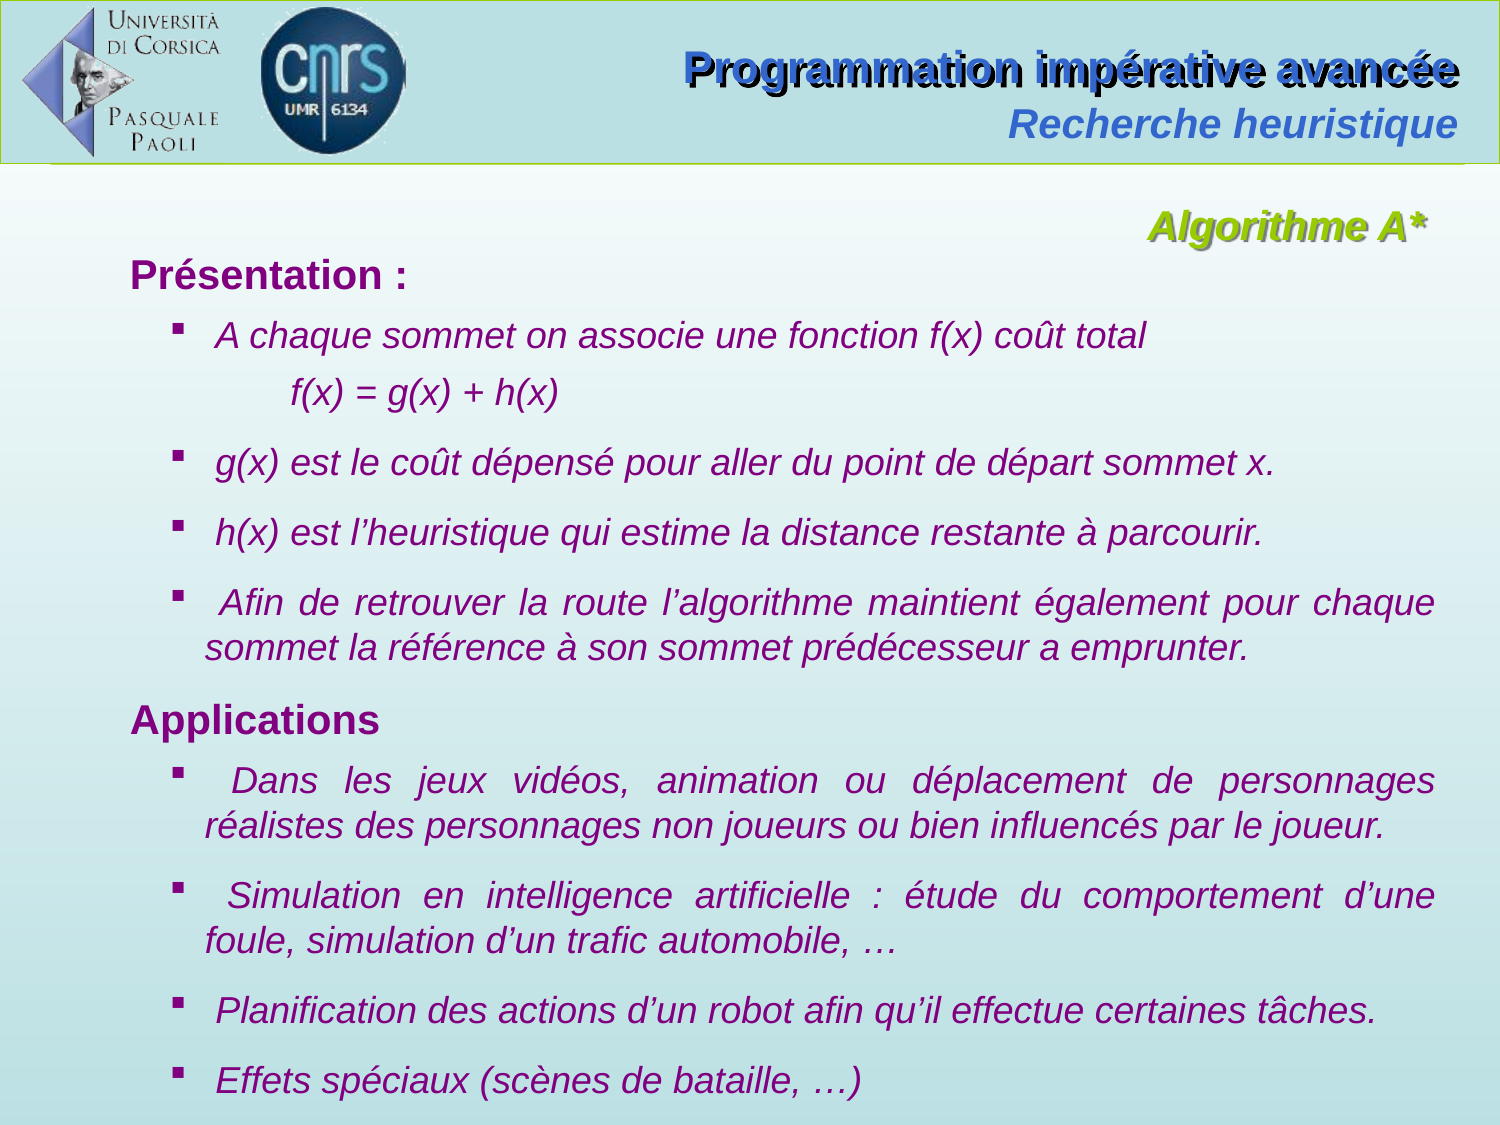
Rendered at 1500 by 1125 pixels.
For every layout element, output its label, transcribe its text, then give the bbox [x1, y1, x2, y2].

picture [261, 7, 408, 157]
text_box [50, 163, 1465, 1117]
text_box Recherche heuristique [993, 89, 1473, 155]
text_box Programmation impérative avancée [667, 29, 1472, 100]
table_cell I [403, 10, 411, 163]
text_box [0, 0, 1500, 164]
picture [21, 5, 221, 159]
